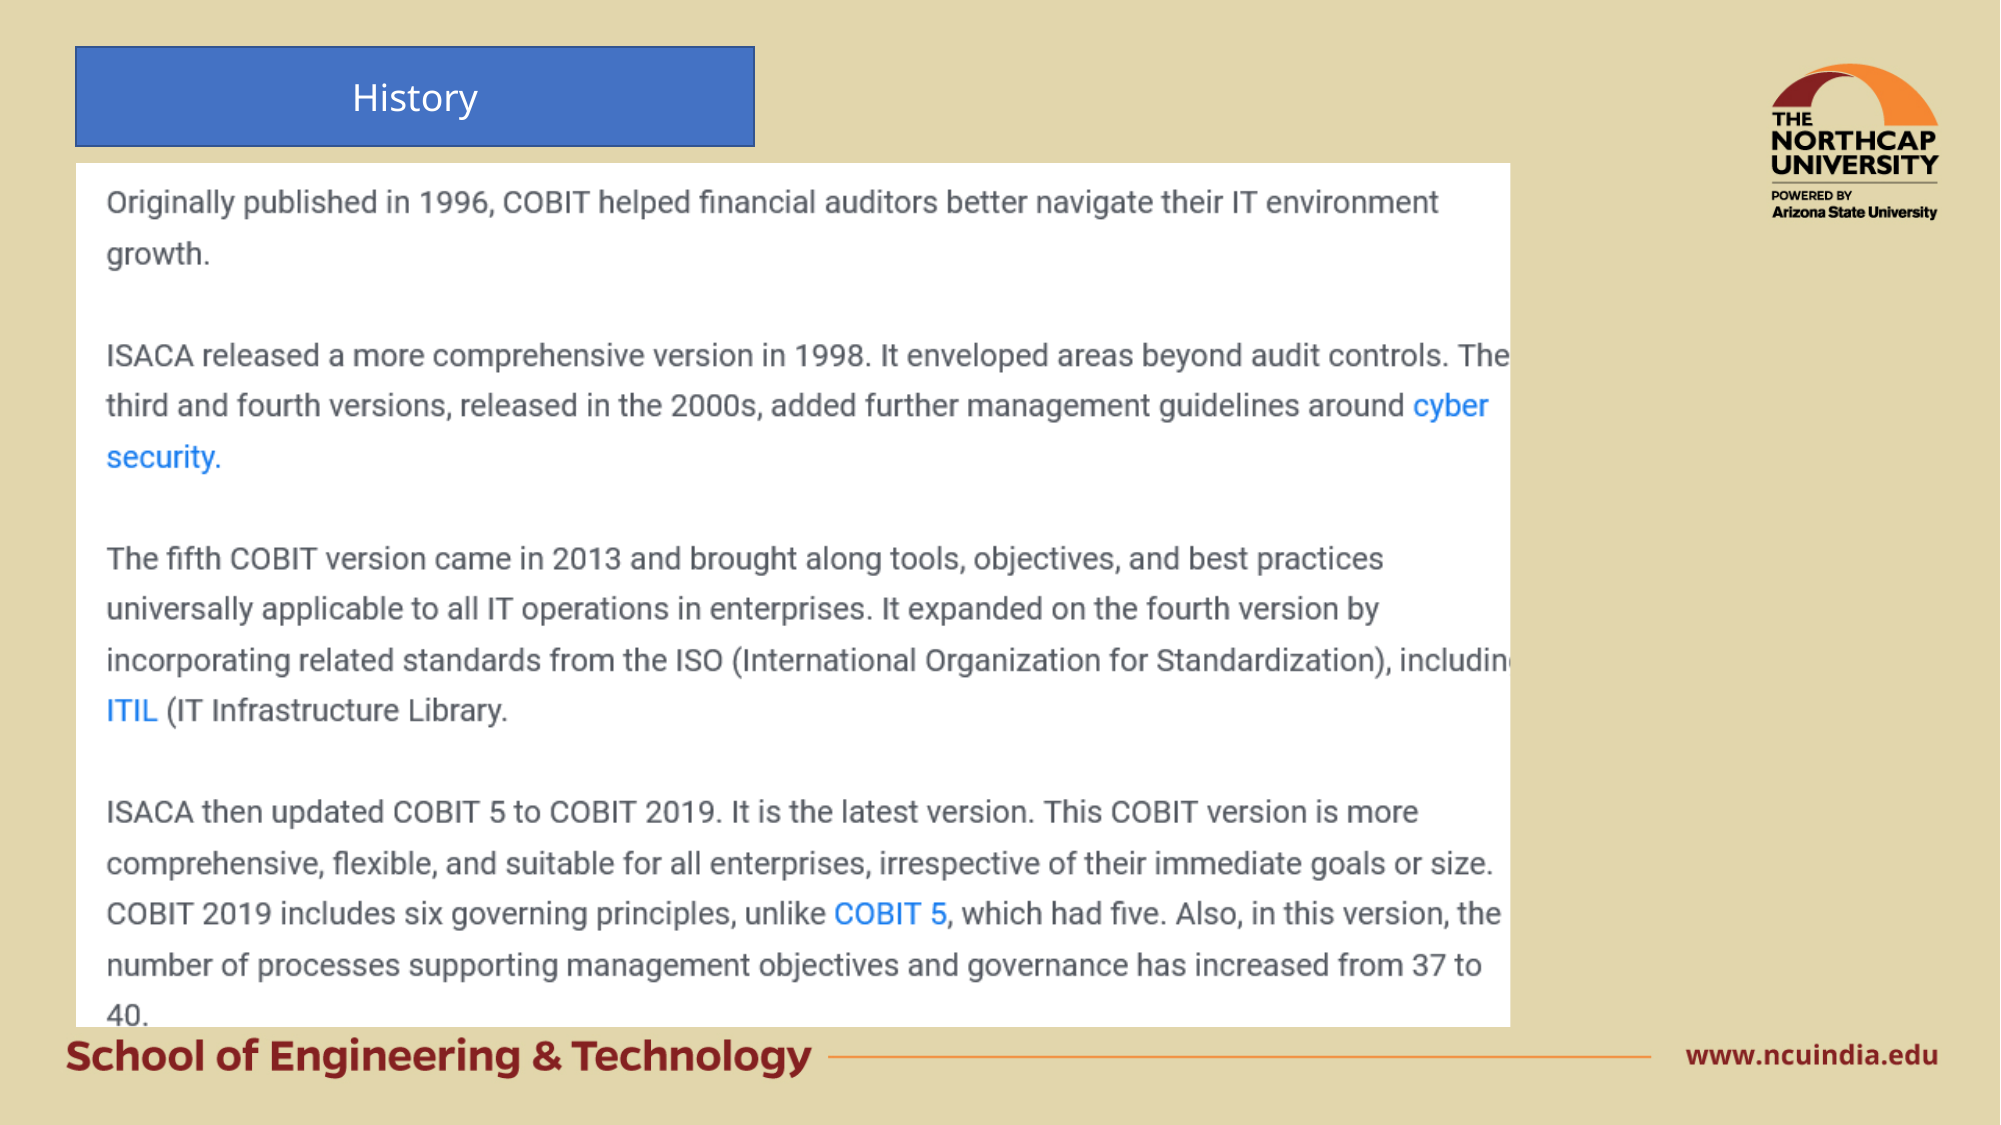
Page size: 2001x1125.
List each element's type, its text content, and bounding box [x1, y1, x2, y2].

text_box History [75, 46, 755, 147]
picture [0, 0, 2000, 1125]
